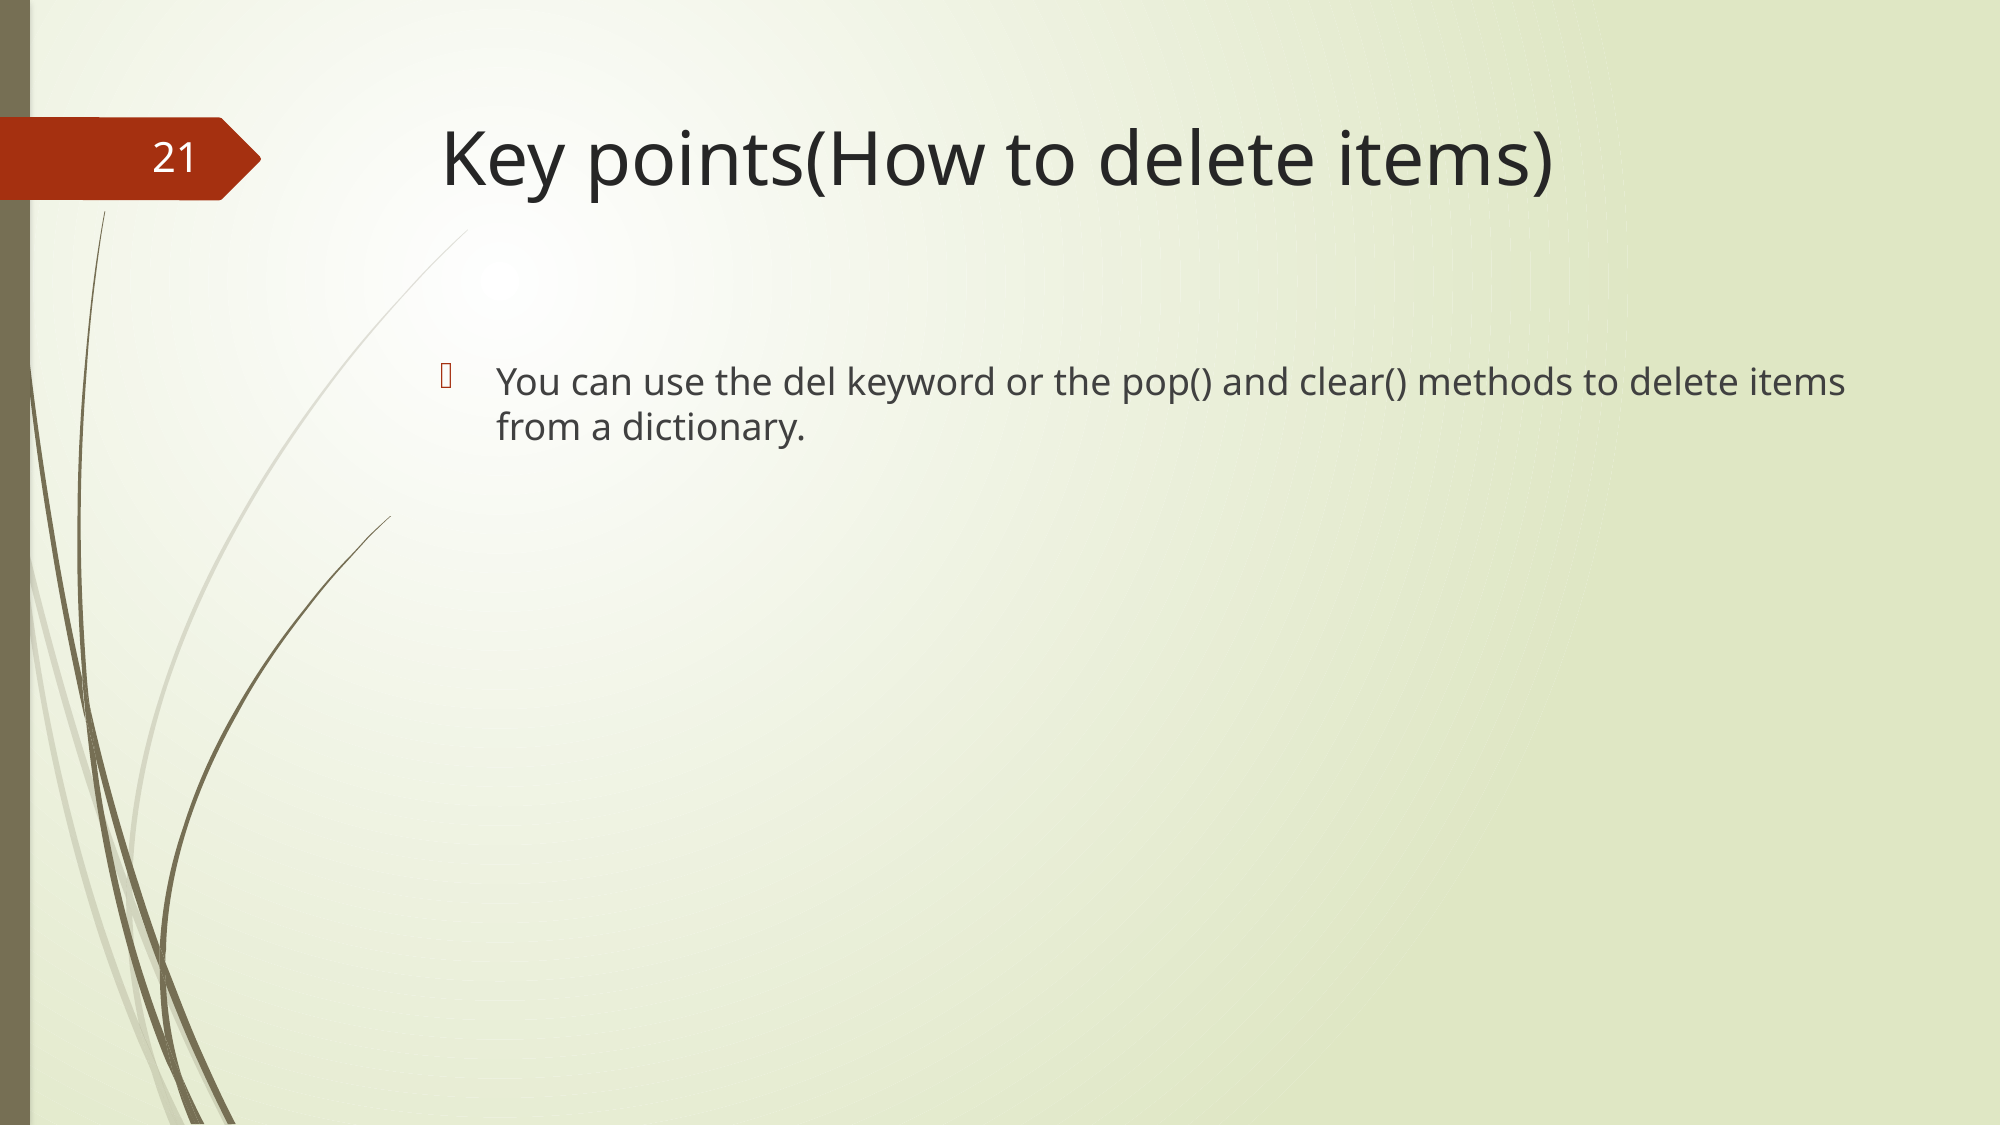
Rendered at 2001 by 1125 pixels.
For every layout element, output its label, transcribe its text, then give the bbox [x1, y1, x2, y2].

slide_number 21 [87, 129, 216, 190]
title Key points(How to delete items) [425, 102, 1888, 313]
list You can use the del keyword or the pop() and clear() methods to delete items from a dictionary. [424, 350, 1888, 970]
